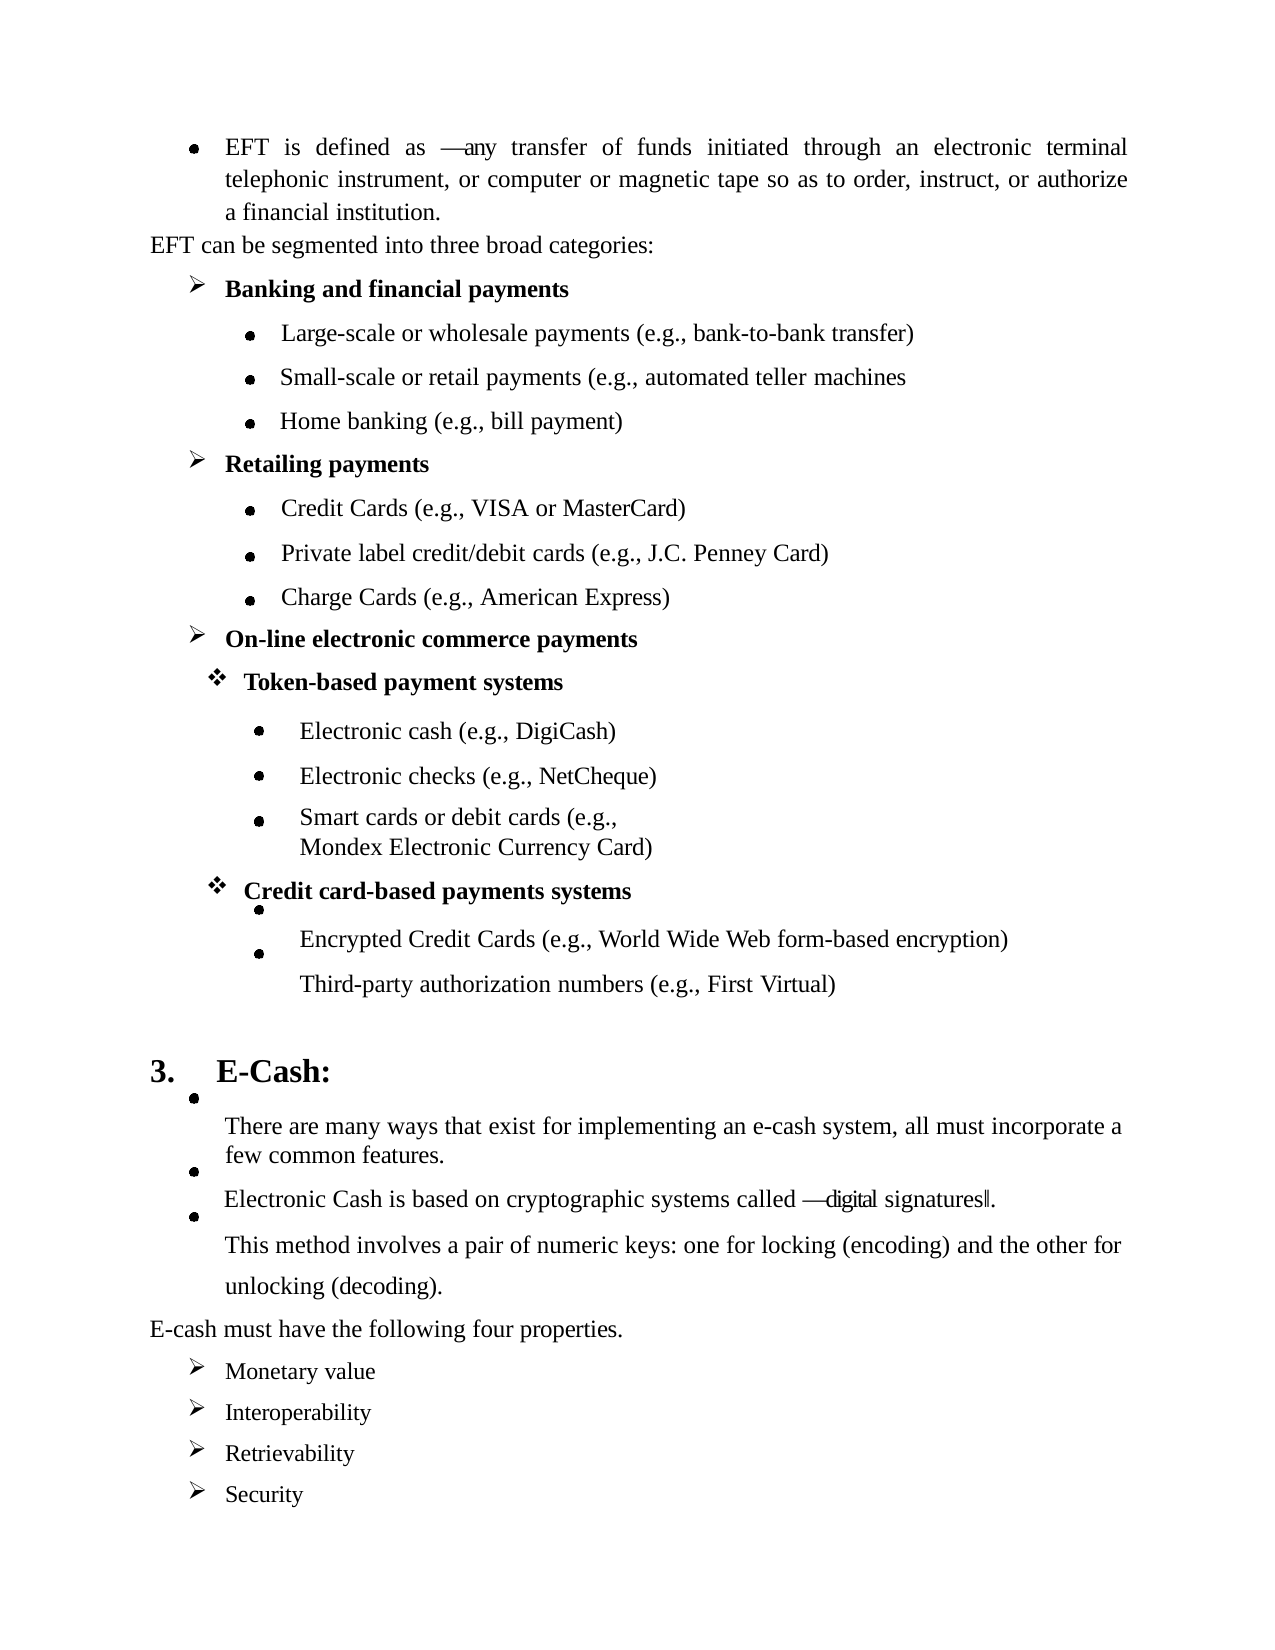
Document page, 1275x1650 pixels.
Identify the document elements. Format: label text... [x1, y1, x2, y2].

picture [188, 1212, 199, 1223]
picture [244, 375, 255, 385]
picture [188, 144, 199, 154]
picture [188, 1093, 199, 1104]
picture [254, 726, 265, 736]
picture [254, 948, 265, 959]
picture [244, 506, 255, 517]
picture [244, 595, 255, 606]
picture [244, 551, 255, 562]
picture [244, 331, 255, 341]
picture [254, 904, 265, 915]
text_box EFT is defined as ―any transfer of funds initiated through an electronic terminal telephonic instrument, or computer or magnetic tape so as to order, instruct, or authorize a financial institution. EFT can be segmented into three broad categories: Banking and financial payments Large-scale or wholesale payments (e.g., bank-to-bank transfer) Small-scale or retail payments (e.g., automated teller machines Home banking (e.g., bill payment) Retailing payments Credit Cards (e.g., VISA or MasterCard) Private label credit/debit cards (e.g., J.C. Penney Card) Charge Cards (e.g., American Express) On-line electronic commerce payments Token-based payment systems Electronic cash (e.g., DigiCash) Electronic checks (e.g., NetCheque) Smart cards or debit cards (e.g., Mondex Electronic Currency Card) Credit card-based payments systems Encrypted Credit Cards (e.g., World Wide Web form-based encryption) Third-party authorization numbers (e.g., First Virtual) E-Cash: There are many ways that exist for implementing an e-cash system, all must incorporate a few common features. Electronic Cash is based on cryptographic systems called ―digital signatures‖. This method involves a pair of numeric keys: one for locking (encoding) and the other for unlocking (decoding). E-cash must have the following four properties. Monetary value Interoperability Retrievability Security [147, 125, 1129, 1508]
picture [244, 419, 255, 430]
picture [254, 816, 265, 827]
picture [254, 771, 265, 782]
picture [188, 1167, 199, 1177]
